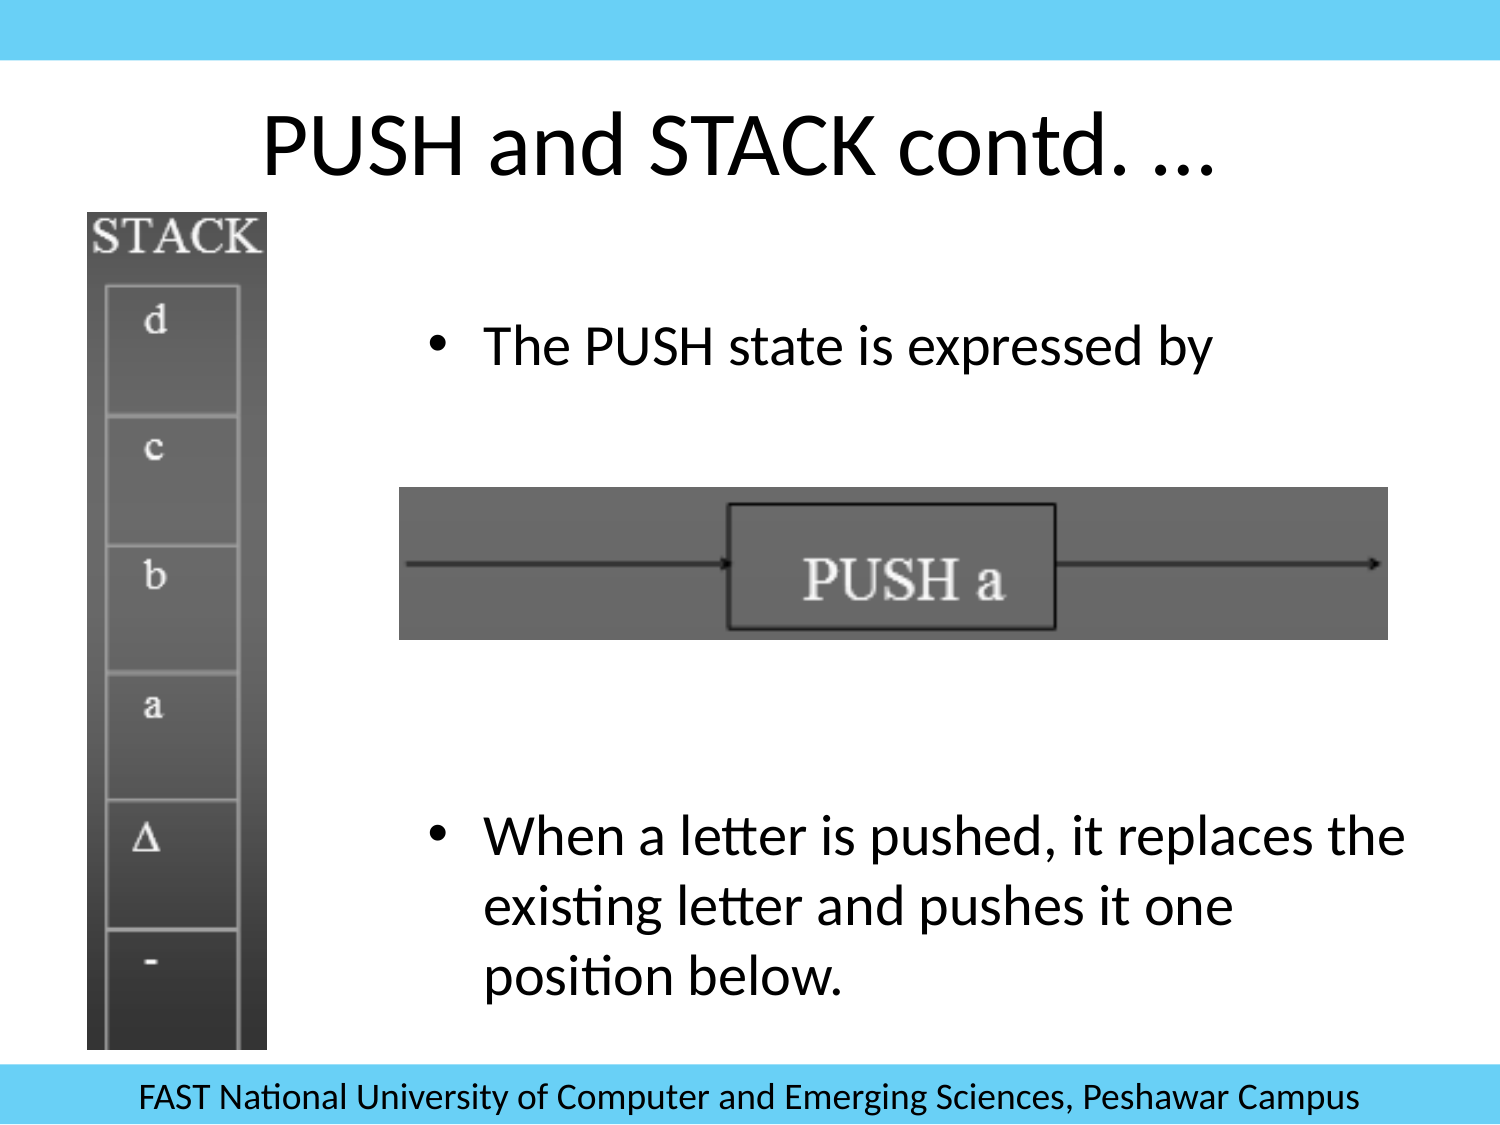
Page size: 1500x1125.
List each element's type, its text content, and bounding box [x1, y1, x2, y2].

picture [399, 487, 1388, 641]
list The PUSH state is expressed by When a letter is pushed, it replaces the existing letter and pushes it one position below. [412, 299, 1450, 1088]
title PUSH and STACK contd. … [75, 45, 1425, 233]
picture [87, 212, 268, 1051]
